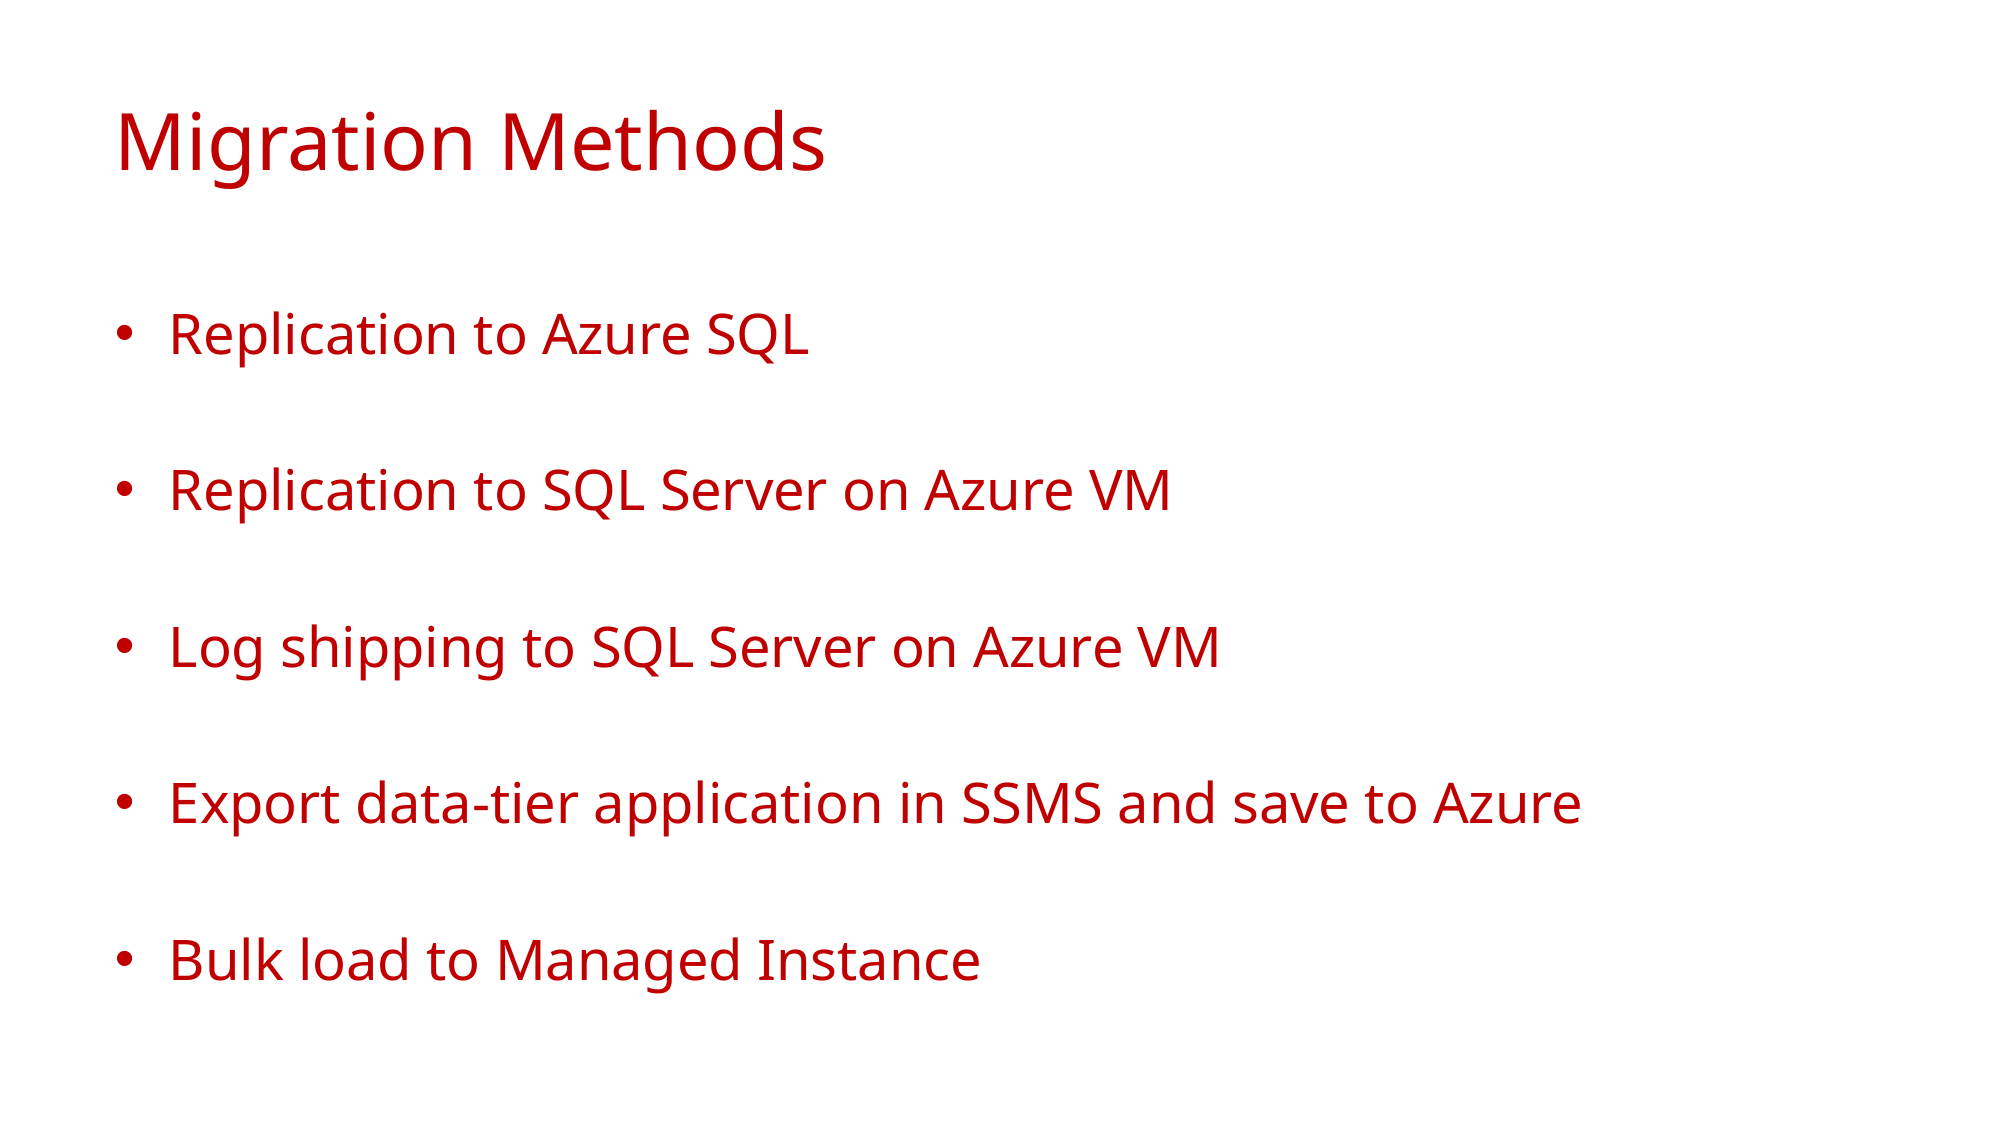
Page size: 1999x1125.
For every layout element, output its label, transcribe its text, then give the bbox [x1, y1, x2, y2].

title Migration Methods [99, 45, 1905, 233]
list Replication to Azure SQL Replication to SQL Server on Azure VM Log shipping to SQL Server on Azure VM Export data-tier application in SSMS and save to Azure Bulk load to Managed Instance [99, 290, 1899, 1005]
